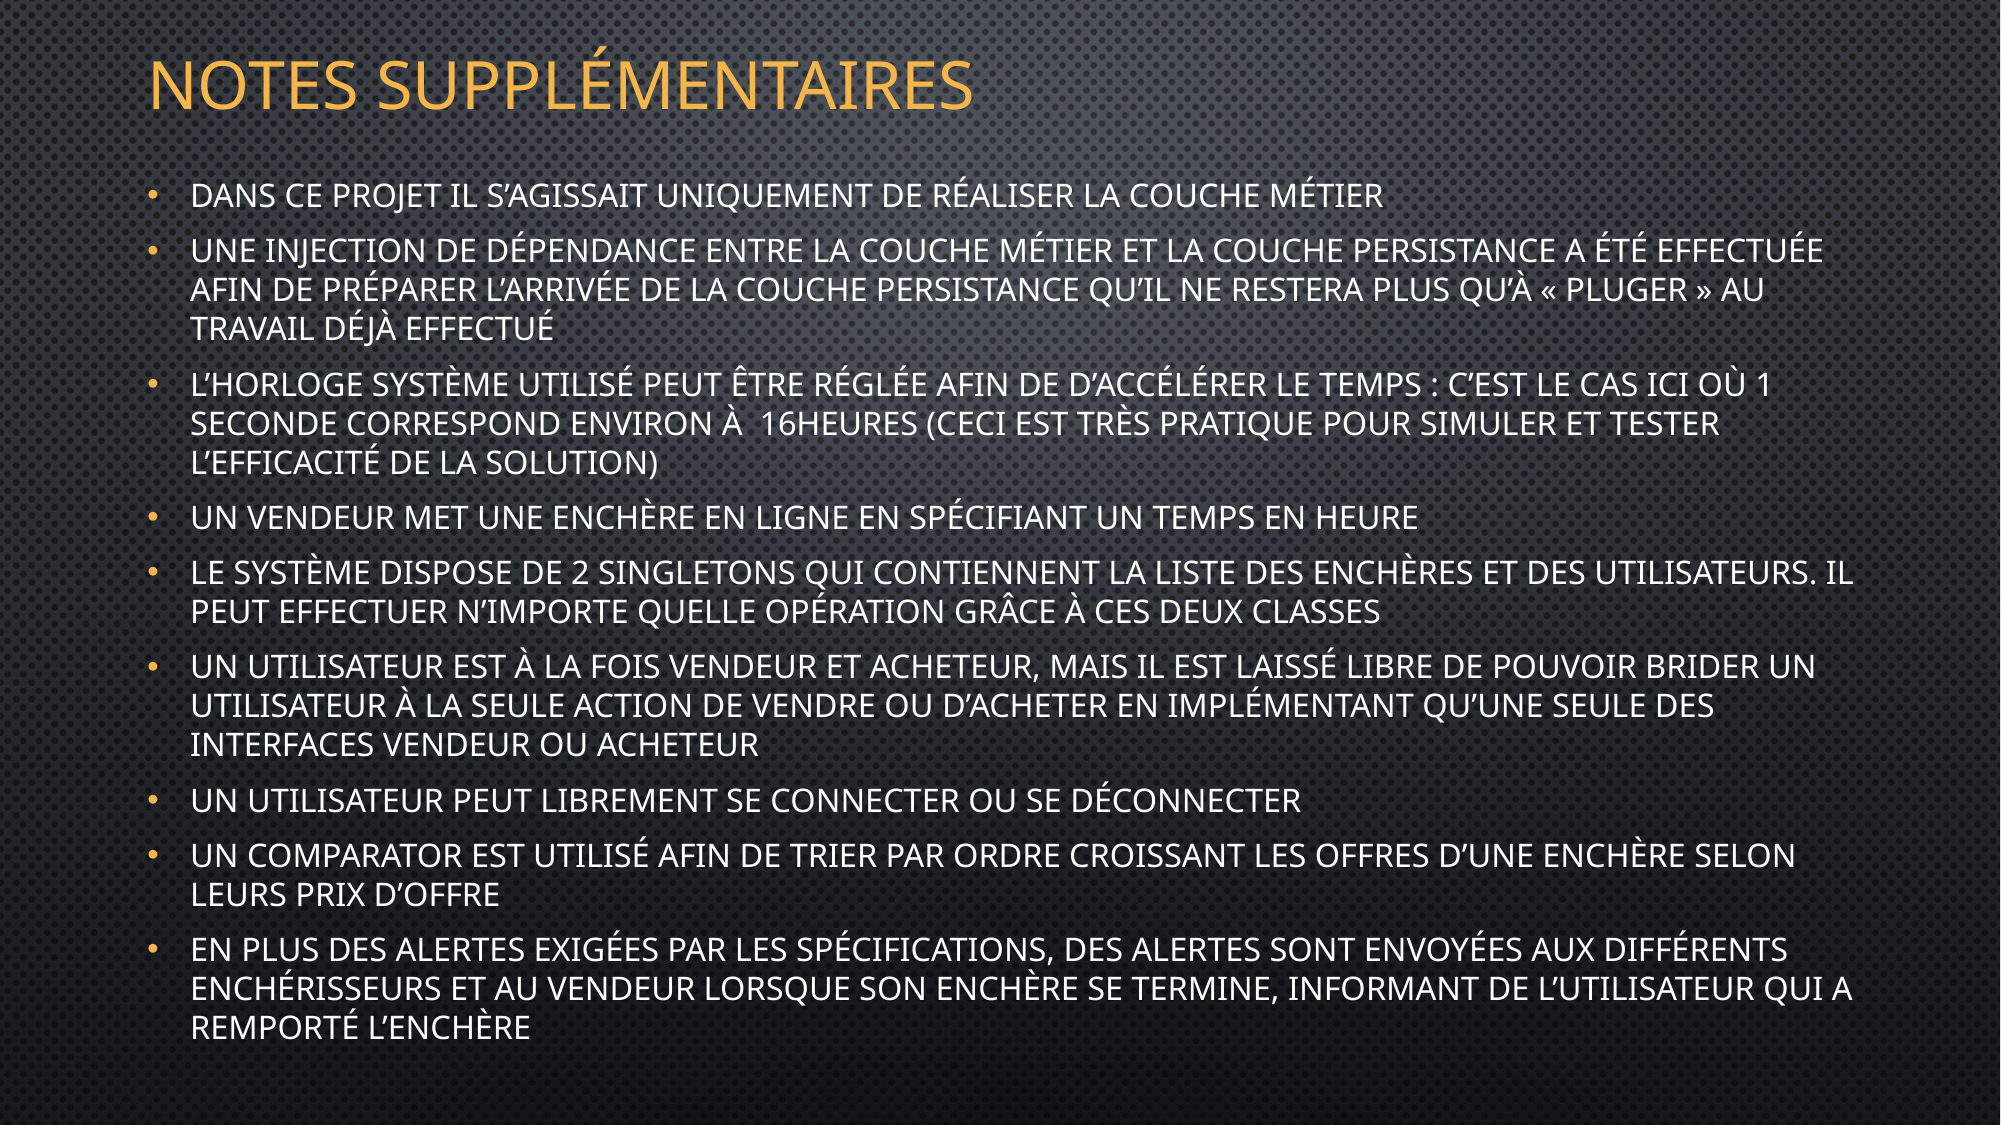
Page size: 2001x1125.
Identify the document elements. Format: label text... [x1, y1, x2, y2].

list Dans ce projet il s’agissait uniquement de réaliser la couche métier Une injection de dépendance entre la couche métier et la couche persistance a été effectuée afin de préparer l’arrivée de la couche persistance qu’il ne restera plus qu’à « pluger » au travail déjà effectué L’horloge système utilisé peut être réglée afin de d’accélérer le temps : c’est le cas ici où 1 seconde correspond environ à 16heures (ceci est très pratique pour simuler et tester l’efficacité de la solution) Un vendeur met une enchère en ligne en spécifiant un temps en heure Le système dispose de 2 singletons qui contiennent la liste des enchères et des utilisateurs. Il peut effectuer n’importe quelle opération grâce à ces deux classes Un utilisateur est à la fois vendeur et acheteur, mais il est laissé libre de pouvoir brider un utilisateur à la seule action de vendre ou d’acheter en implémentant qu’une seule des interfaces Vendeur ou Acheteur Un utilisateur peut librement se connecter ou se déconnecter Un comparator est utilisé afin de trier par ordre croissant les offres d’une enchère selon leurs prix d’offre En plus des alertes exigées par les spécifications, des alertes sont envoyées aux différents enchérisseurs et au vendeur lorsque son enchère se termine, informant de l’utilisateur qui a remporté l’enchère [132, 164, 1887, 1057]
title Notes Supplémentaires [132, 0, 1640, 164]
